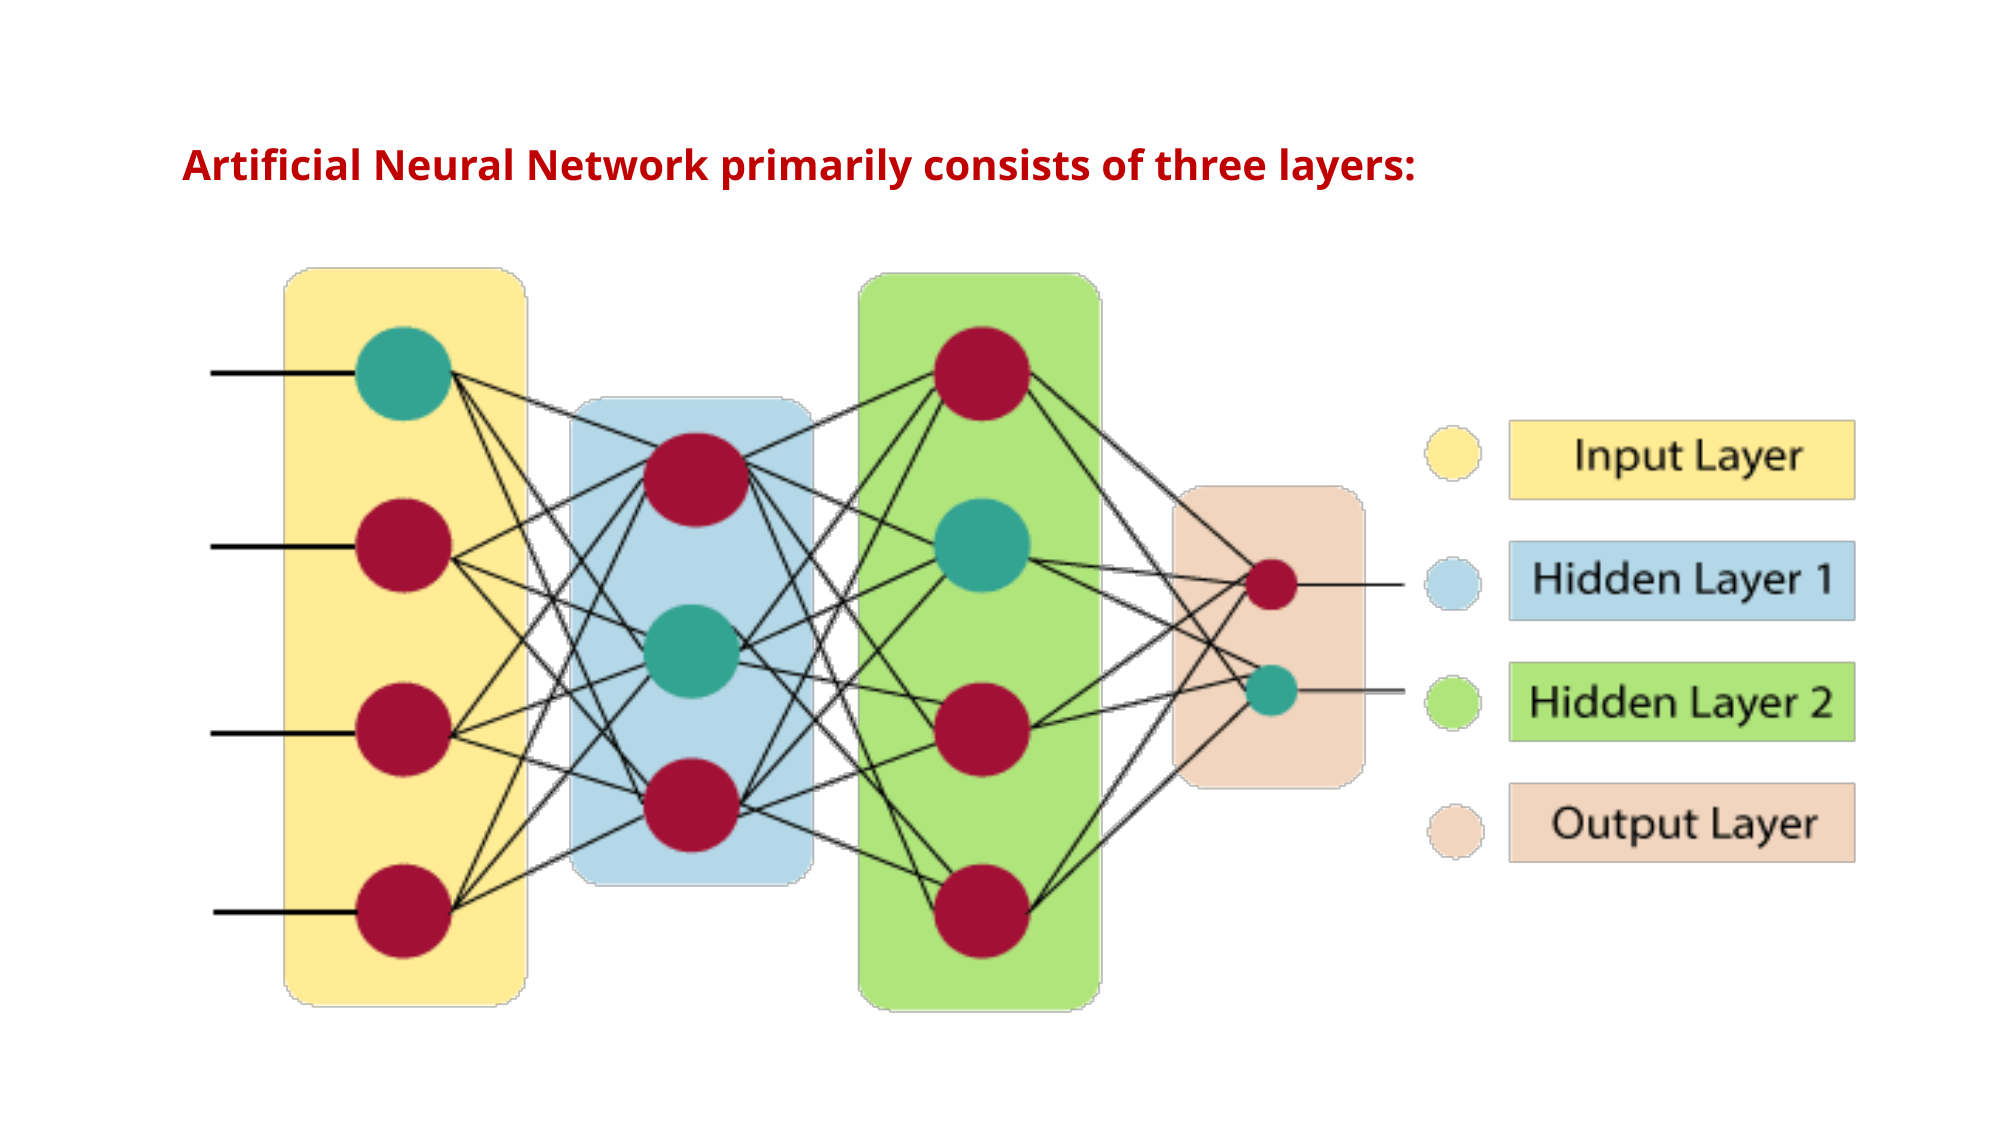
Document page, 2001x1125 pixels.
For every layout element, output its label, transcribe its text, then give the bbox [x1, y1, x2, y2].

picture [186, 232, 1884, 1055]
text_box Artificial Neural Network primarily consists of three layers: [167, 131, 1621, 197]
